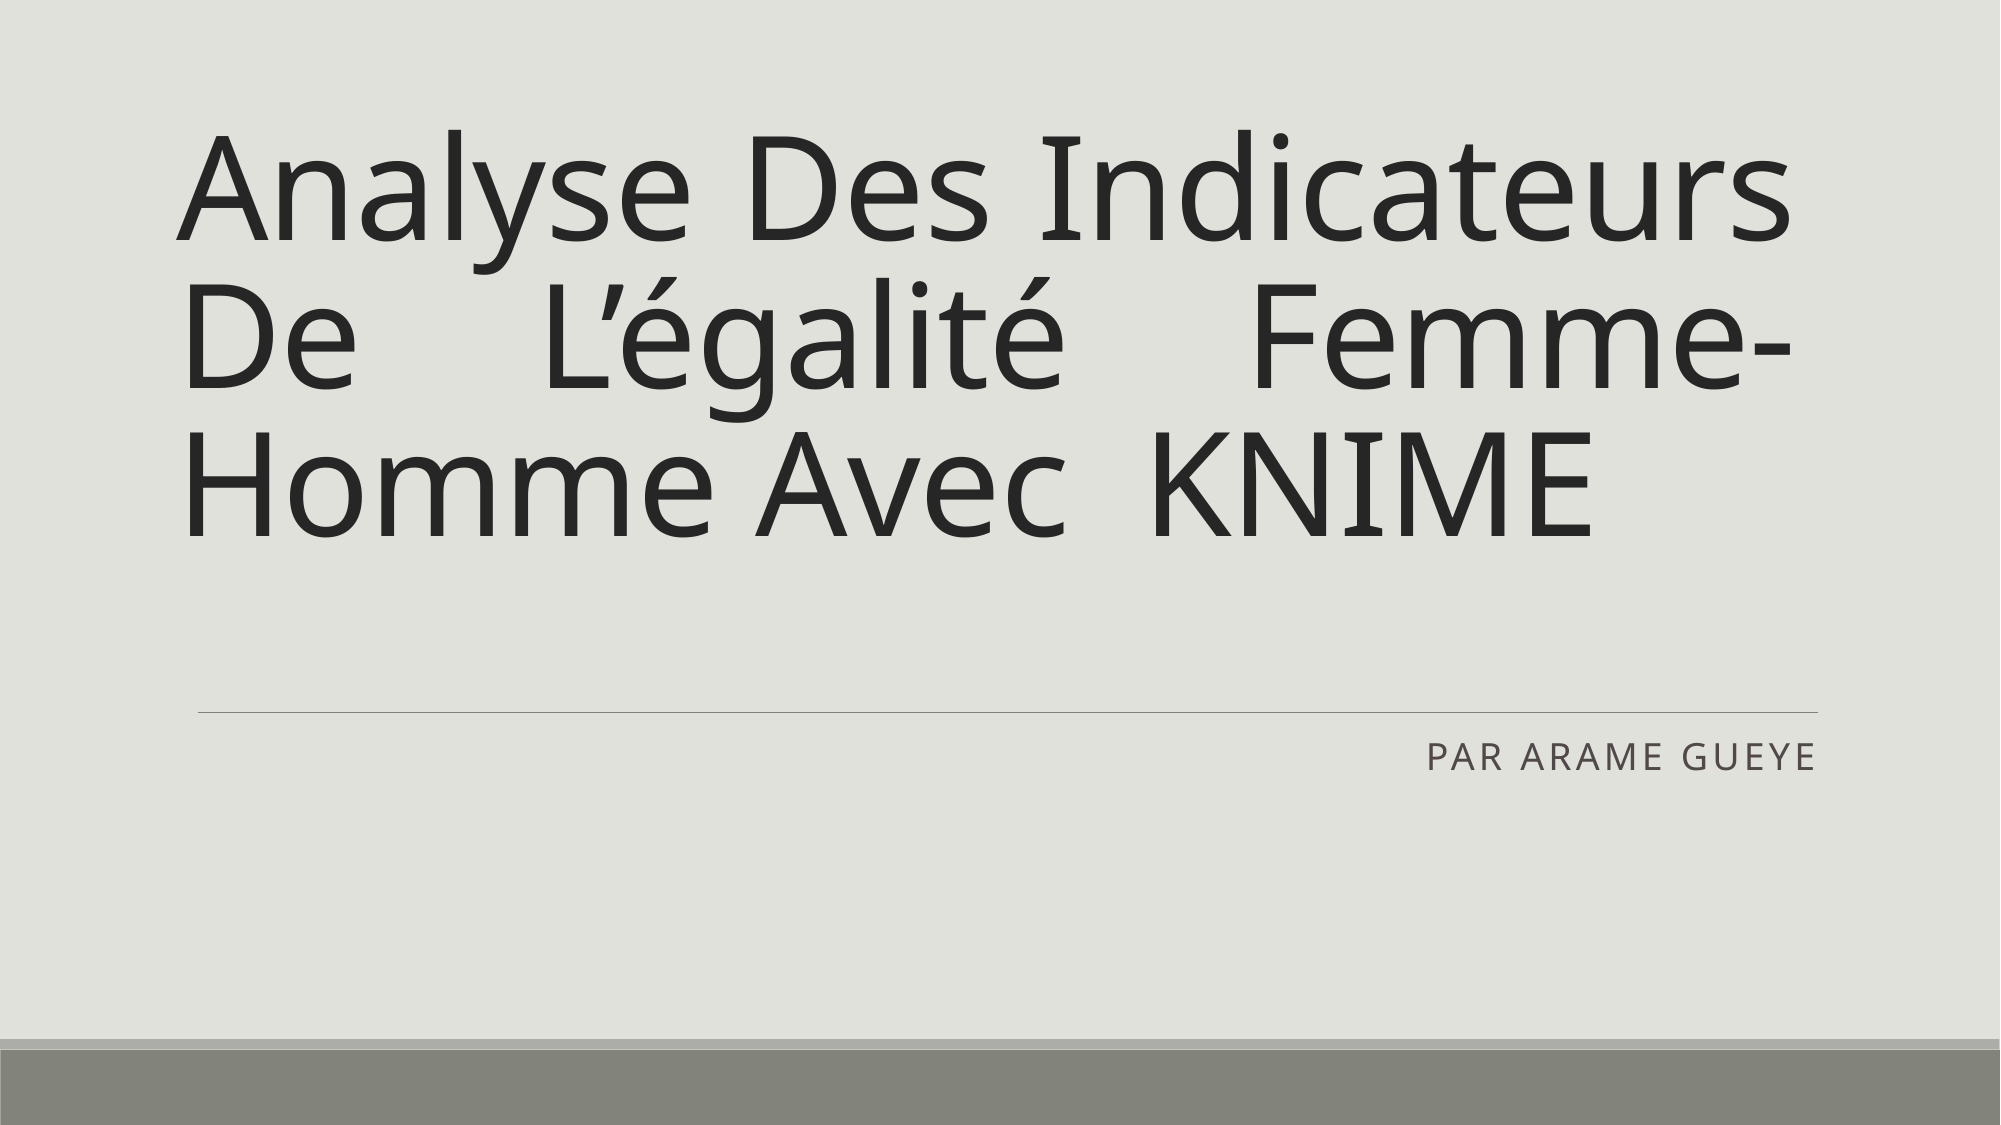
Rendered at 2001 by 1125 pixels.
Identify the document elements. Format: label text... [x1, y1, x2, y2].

title Analyse Des Indicateurs De L’égalité Femme-Homme Avec KNIME [161, 106, 1811, 574]
subtitle Par Arame GUEYE [180, 730, 1831, 919]
